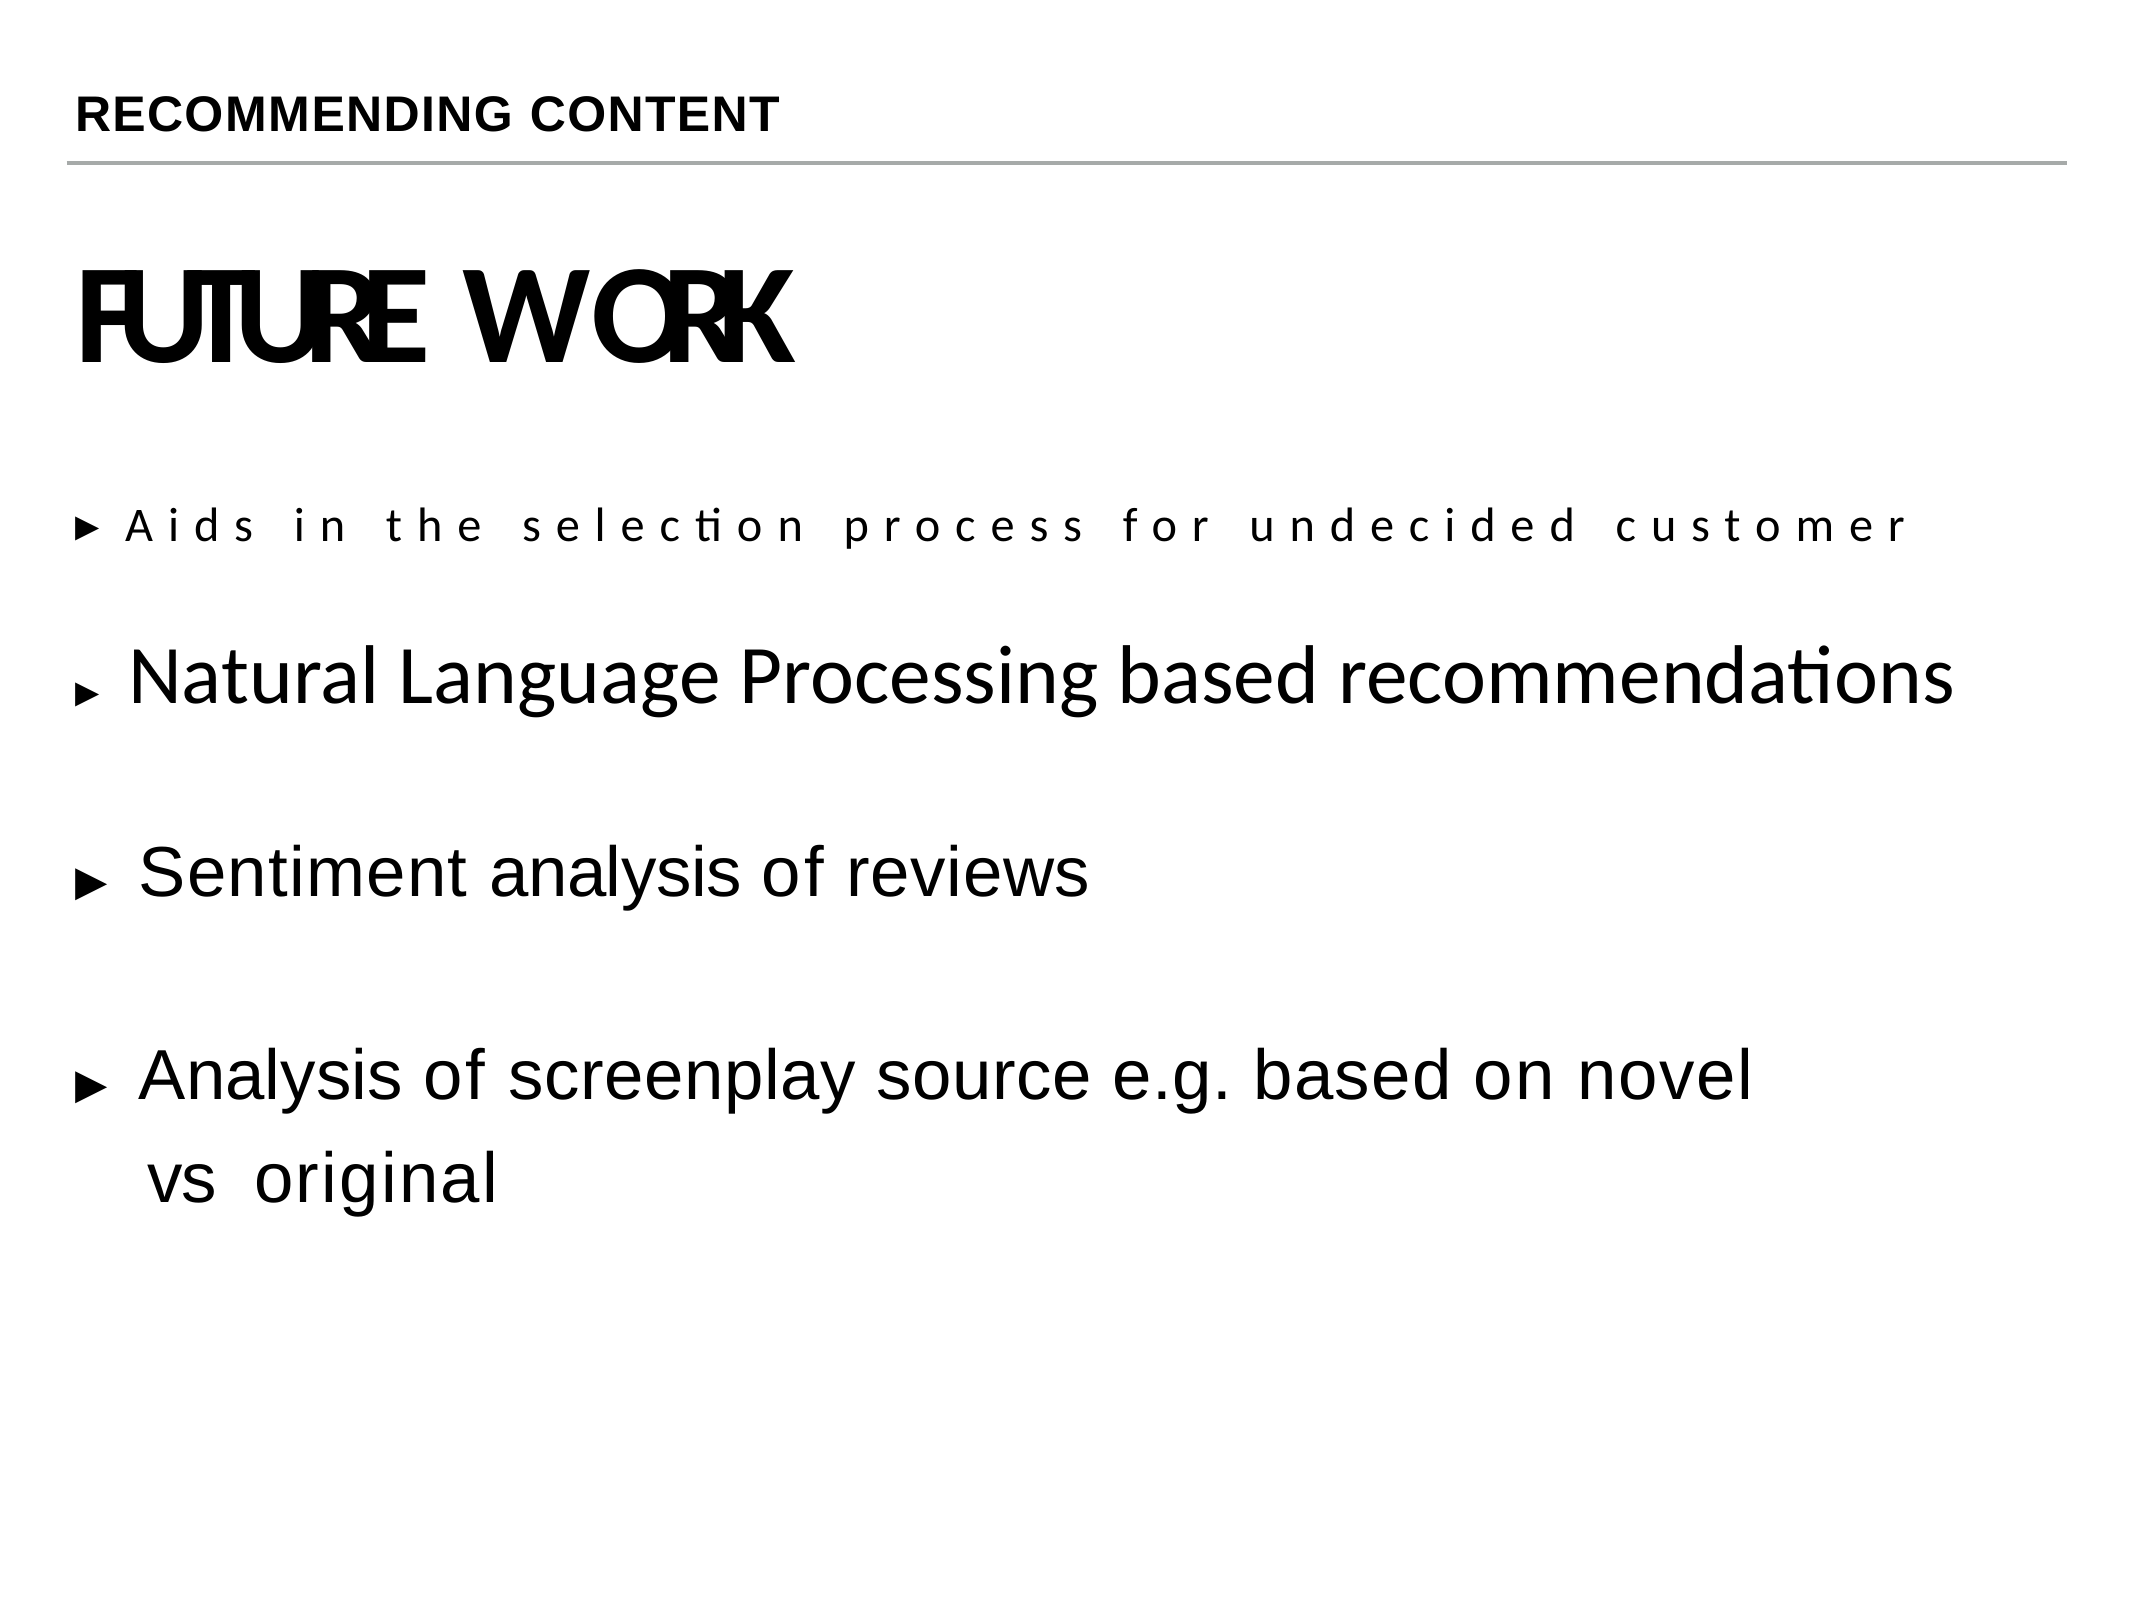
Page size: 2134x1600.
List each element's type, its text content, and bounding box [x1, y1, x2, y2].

text_box RECOMMENDING CONTENT [72, 79, 842, 142]
text_box ▸ Aids in the selection process for undecided customer ▸ Natural Language Processing based recommendations ▸ Sentiment analysis of reviews ▸ Analysis of screenplay source e.g. based on novel vs original [72, 452, 1987, 1217]
title FUTURE WORK [72, 218, 930, 452]
